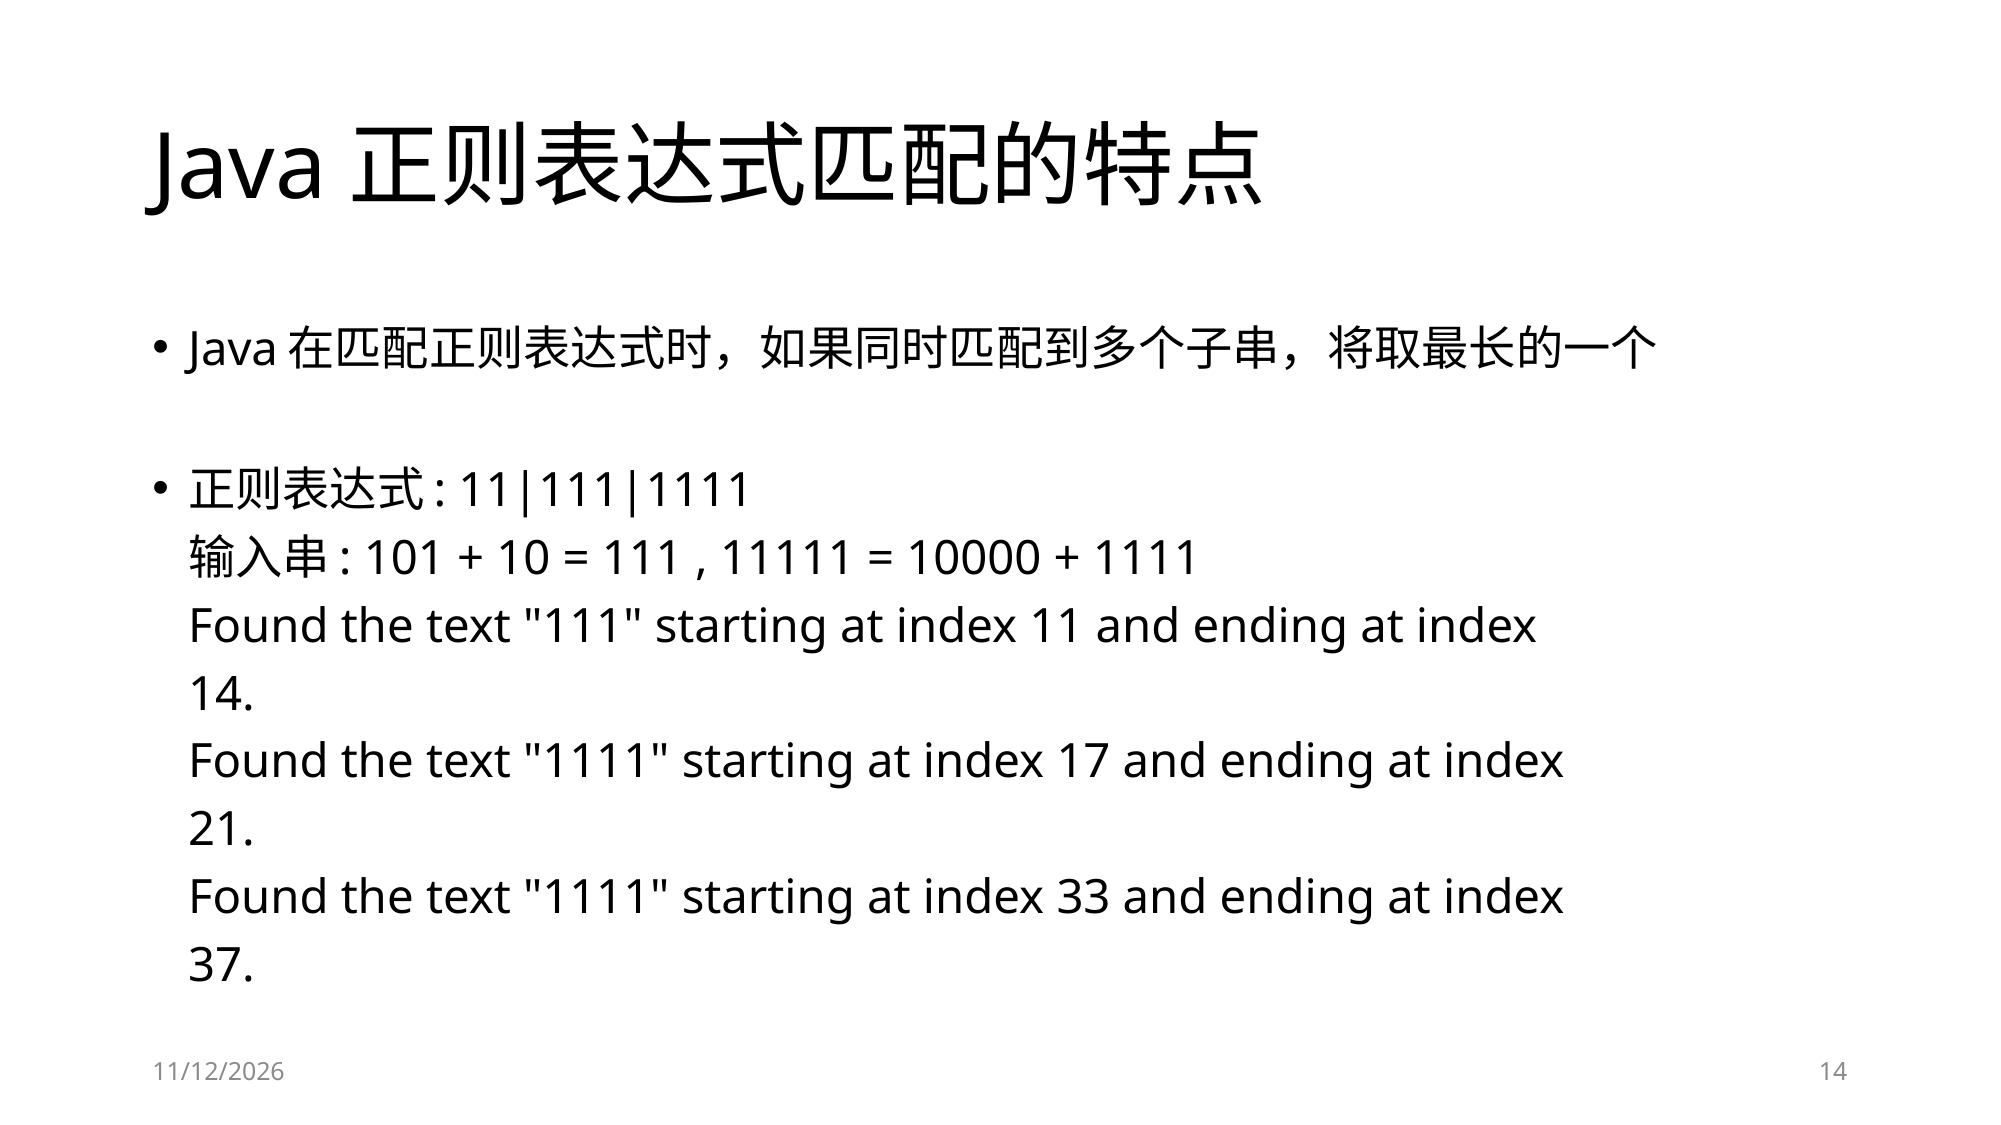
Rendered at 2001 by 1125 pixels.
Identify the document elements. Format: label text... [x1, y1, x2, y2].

title Java正则表达式匹配的特点 [137, 59, 1863, 278]
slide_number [137, 1042, 588, 1103]
slide_number 14 [1412, 1042, 1863, 1103]
list Java在匹配正则表达式时，如果同时匹配到多个子串，将取最长的一个 正则表达式: 11|111|1111 输入串: 101 + 10 = 111 , 11111 = 10000 + 1111 Found the text "111" starting at index 11 and ending at index 14. Found the text "1111" starting at index 17 and ending at index 21. Found the text "1111" starting at index 33 and ending at index 37. [137, 299, 1863, 1014]
